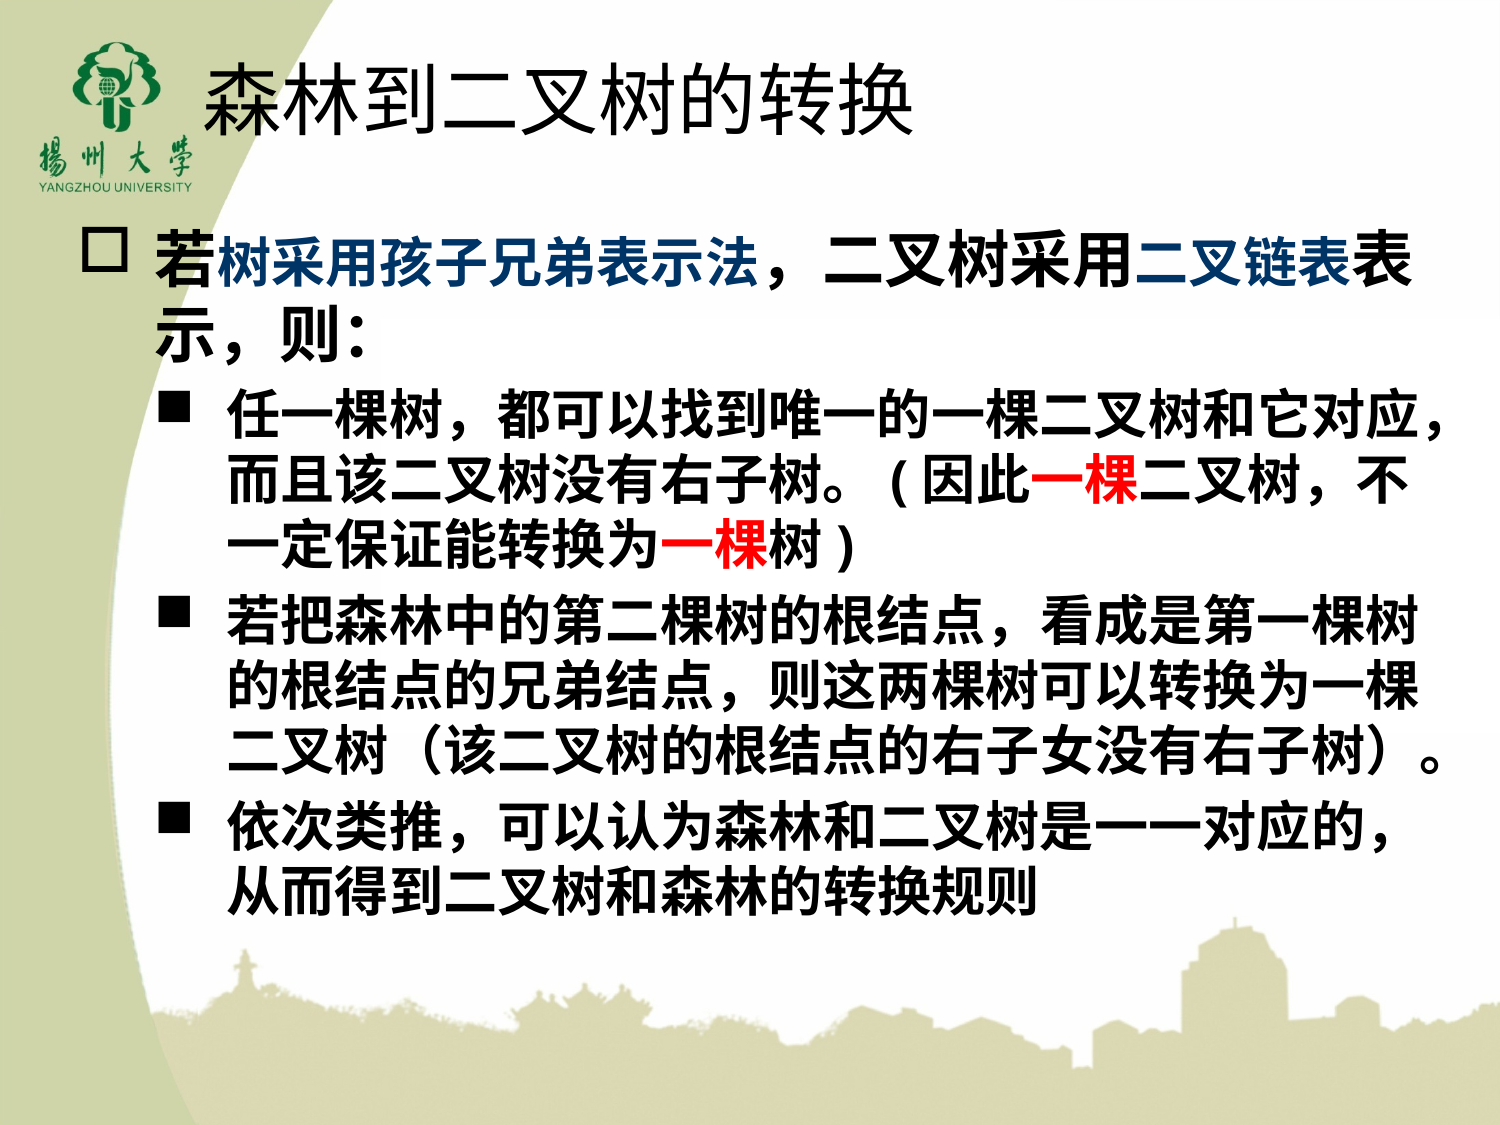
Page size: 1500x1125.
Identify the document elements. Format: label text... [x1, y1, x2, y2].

title 森林到二叉树的转换 [187, 44, 1467, 151]
picture [0, 0, 1500, 1125]
list 若树采用孩子兄弟表示法，二叉树采用二叉链表表示，则： 任一棵树，都可以找到唯一的一棵二叉树和它对应，而且该二叉树没有右子树。(因此一棵二叉树，不一定保证能转换为一棵树) 若把森林中的第二棵树的根结点，看成是第一棵树的根结点的兄弟结点，则这两棵树可以转换为一棵二叉树（该二叉树的根结点的右子女没有右子树）。 依次类推，可以认为森林和二叉树是一一对应的，从而得到二叉树和森林的转换规则 [62, 212, 1438, 1038]
